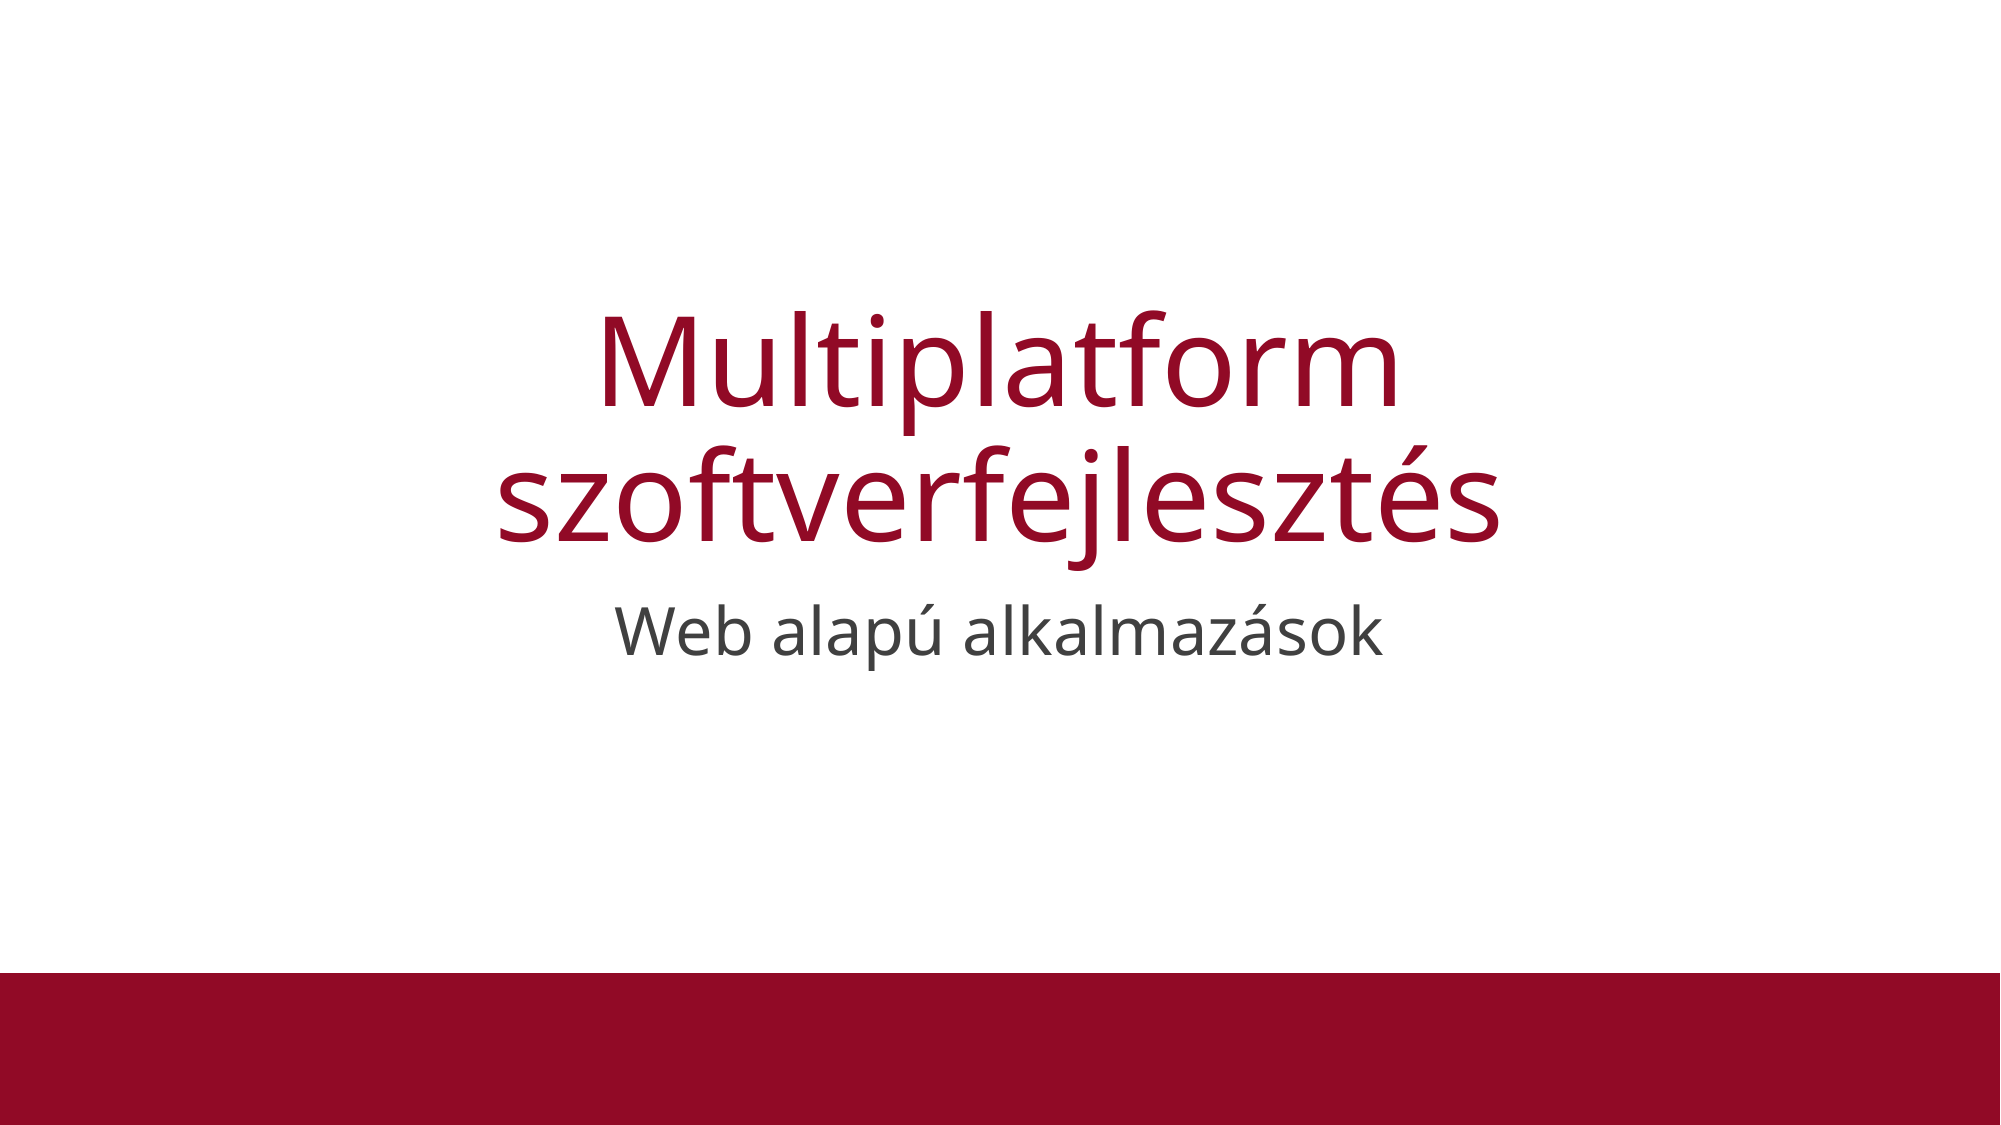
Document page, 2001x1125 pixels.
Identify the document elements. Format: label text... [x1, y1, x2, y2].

subtitle Web alapú alkalmazások [249, 590, 1750, 863]
title Multiplatform szoftverfejlesztés [249, 184, 1750, 577]
